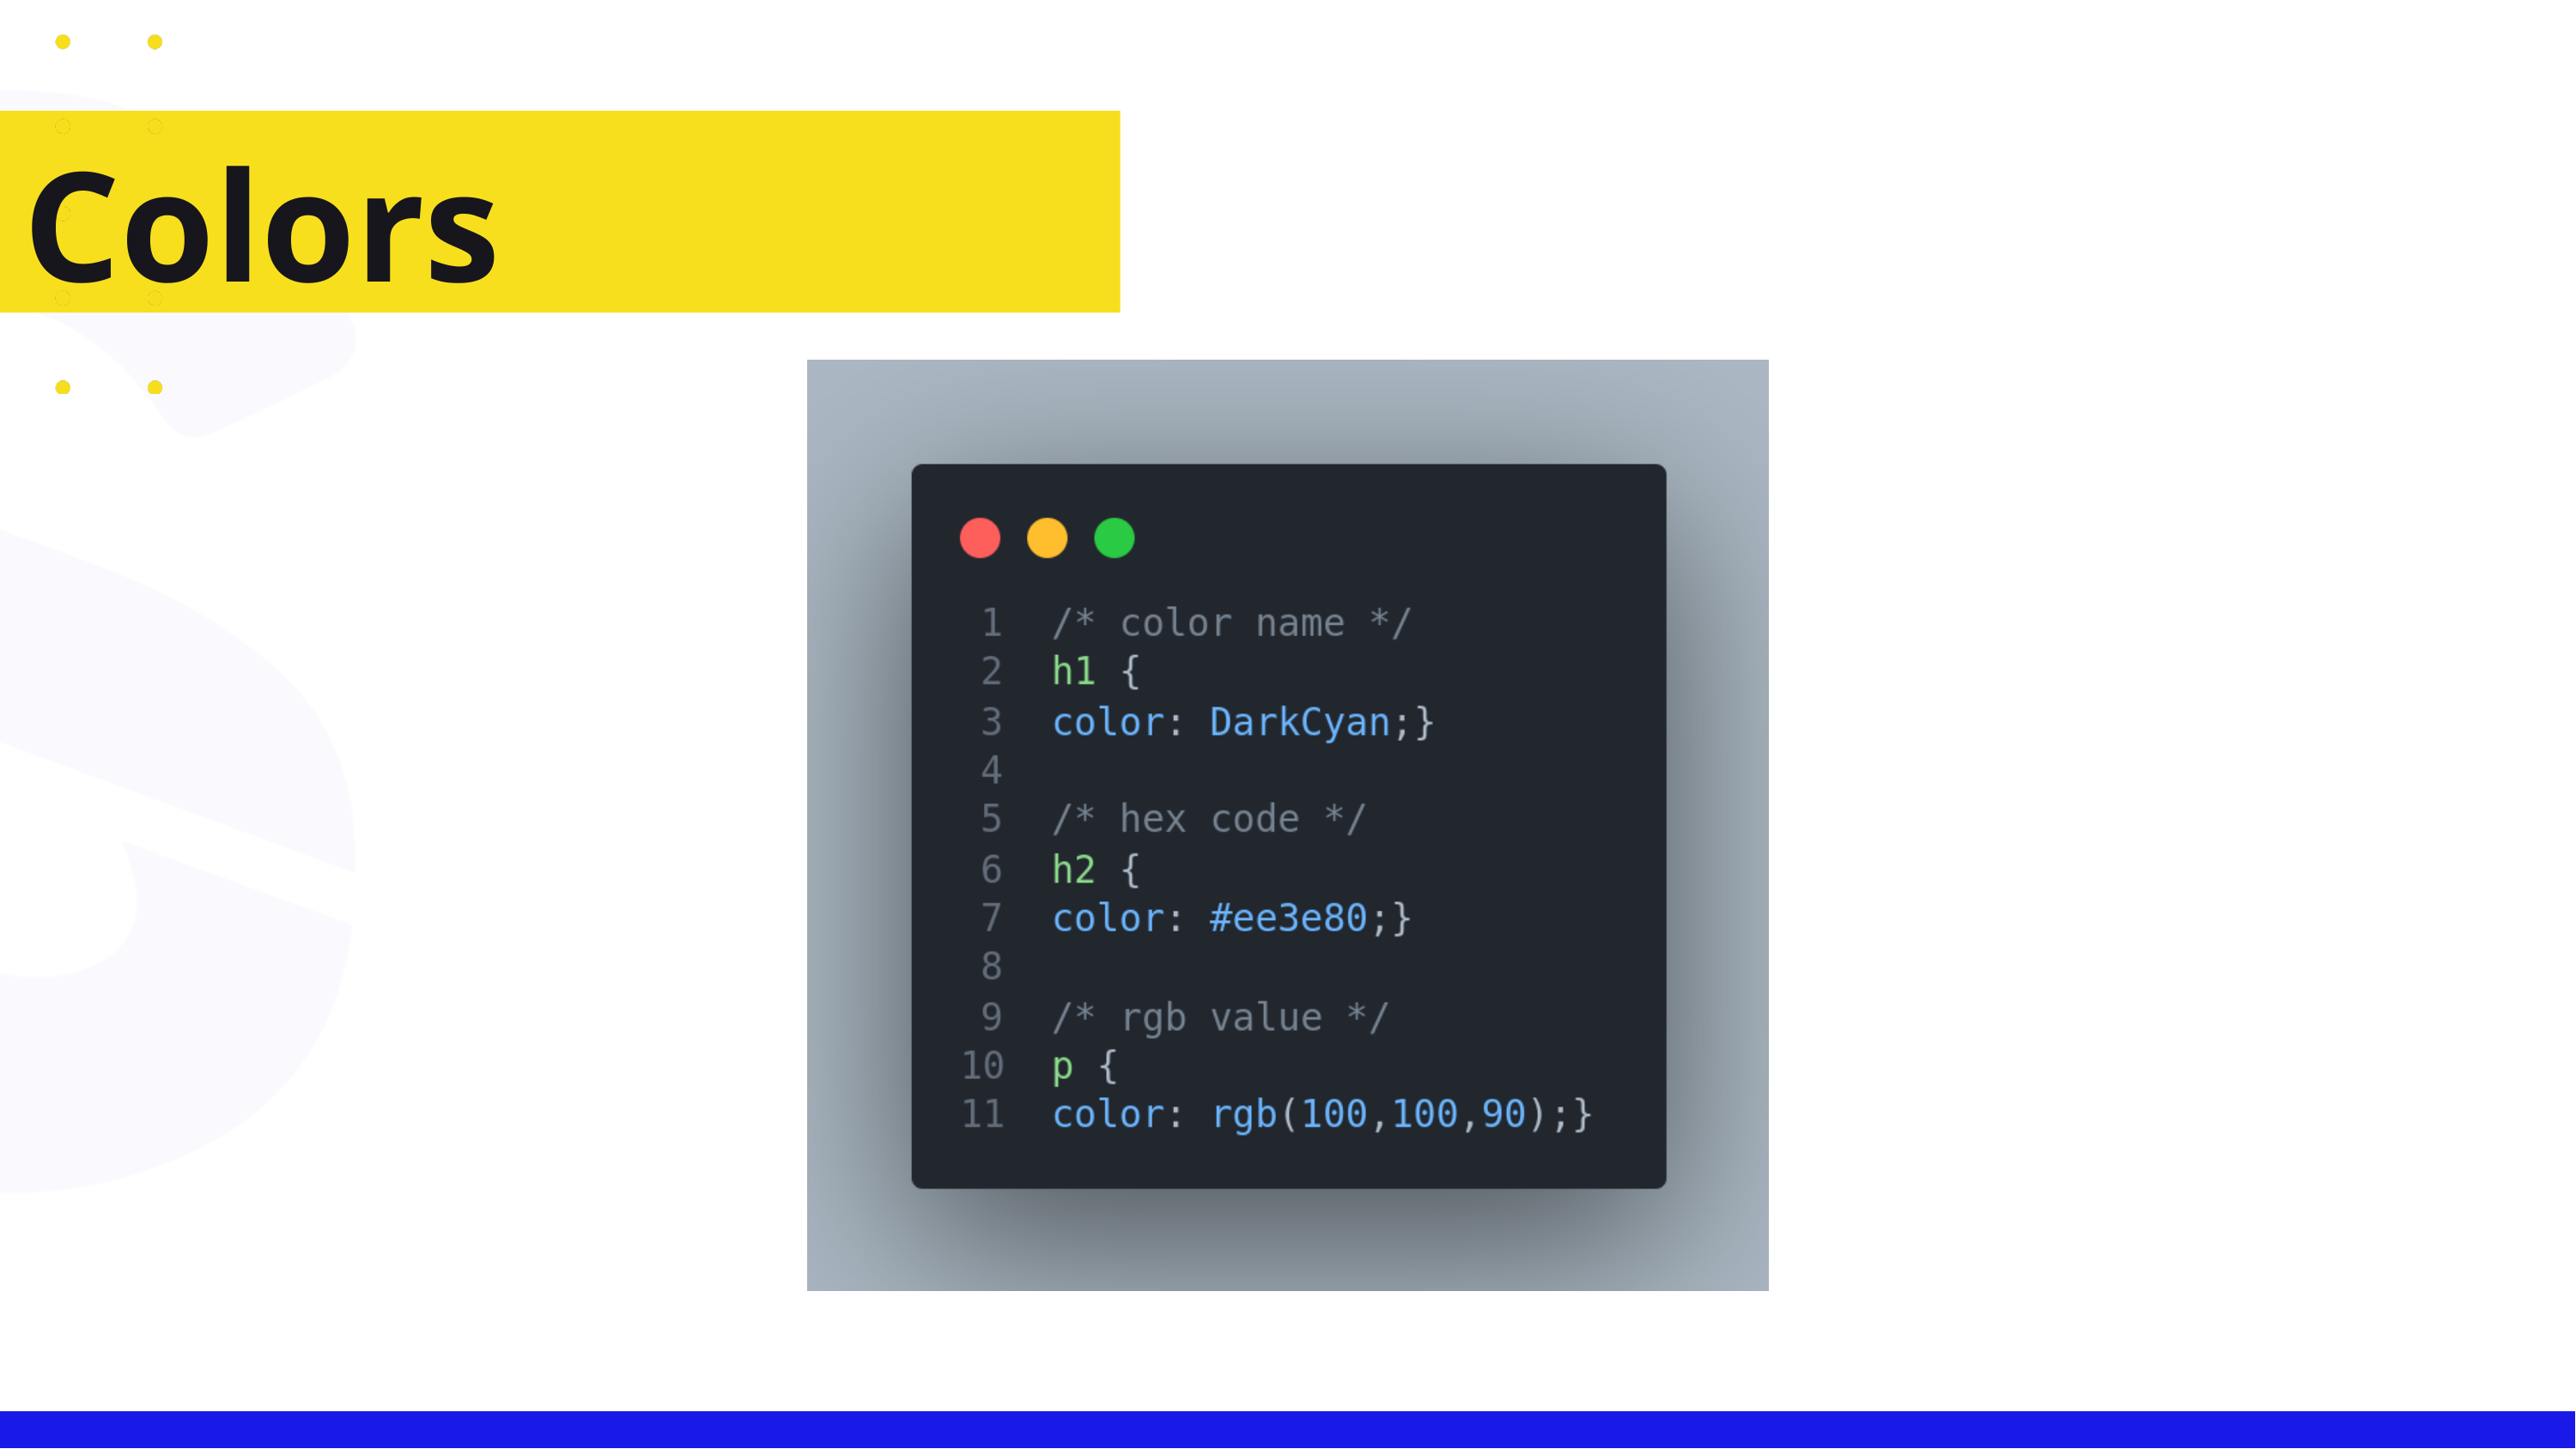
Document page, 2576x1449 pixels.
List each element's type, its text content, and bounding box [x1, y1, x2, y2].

text_box Colors [173, 118, 1101, 313]
text_box [173, 111, 1121, 313]
picture [0, 359, 1769, 1291]
picture [0, 28, 168, 395]
text_box [0, 1410, 2576, 1449]
